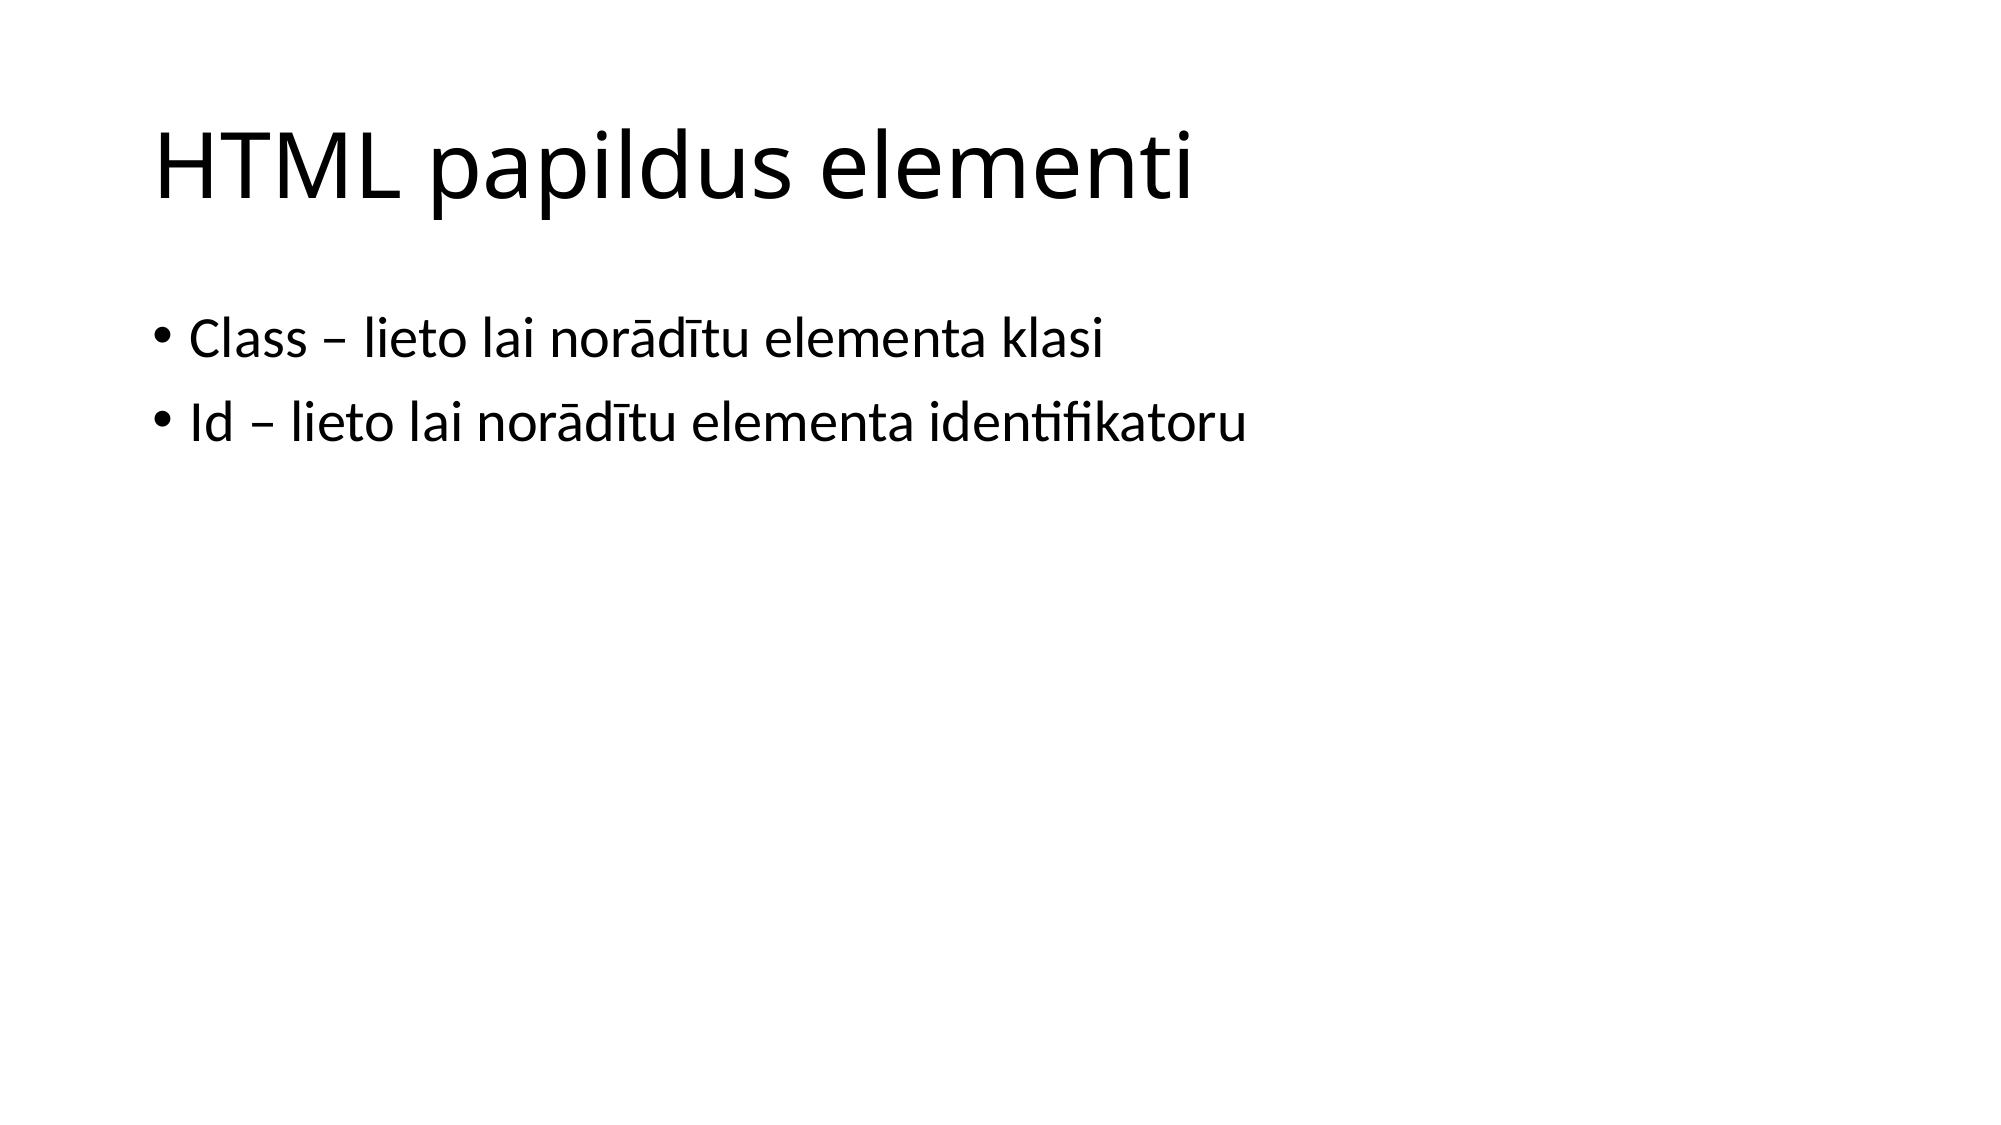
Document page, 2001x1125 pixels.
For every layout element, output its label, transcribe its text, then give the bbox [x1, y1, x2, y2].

title HTML papildus elementi [137, 59, 1863, 278]
list Class – lieto lai norādītu elementa klasi Id – lieto lai norādītu elementa identifikatoru [137, 299, 1863, 1014]
